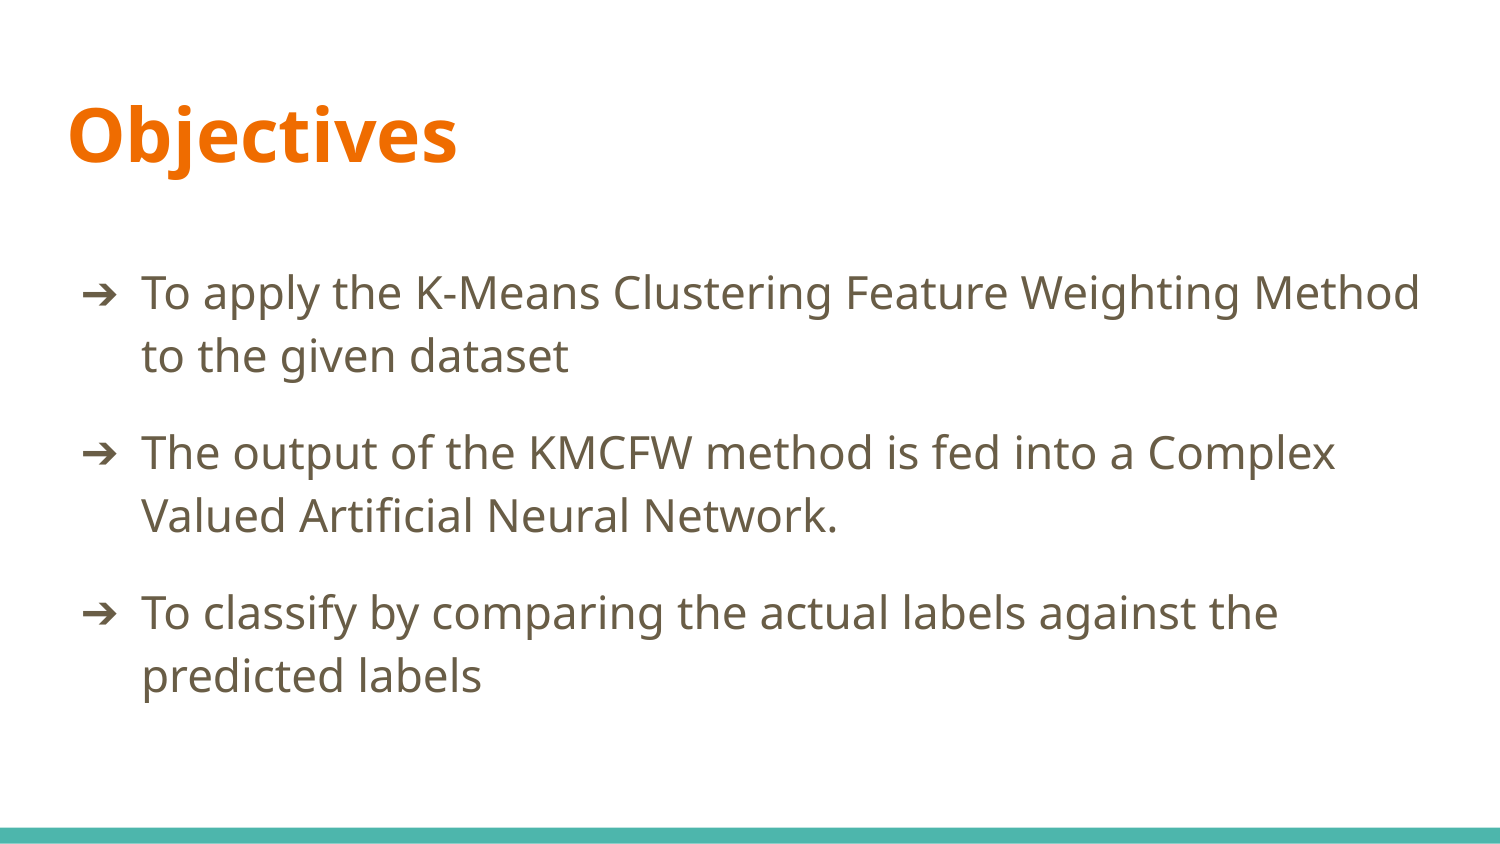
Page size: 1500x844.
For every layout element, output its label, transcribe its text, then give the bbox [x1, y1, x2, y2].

list To apply the K-Means Clustering Feature Weighting Method to the given dataset The output of the KMCFW method is fed into a Complex Valued Artificial Neural Network. To classify by comparing the actual labels against the predicted labels [51, 207, 1449, 750]
title Objectives [51, 72, 1449, 189]
